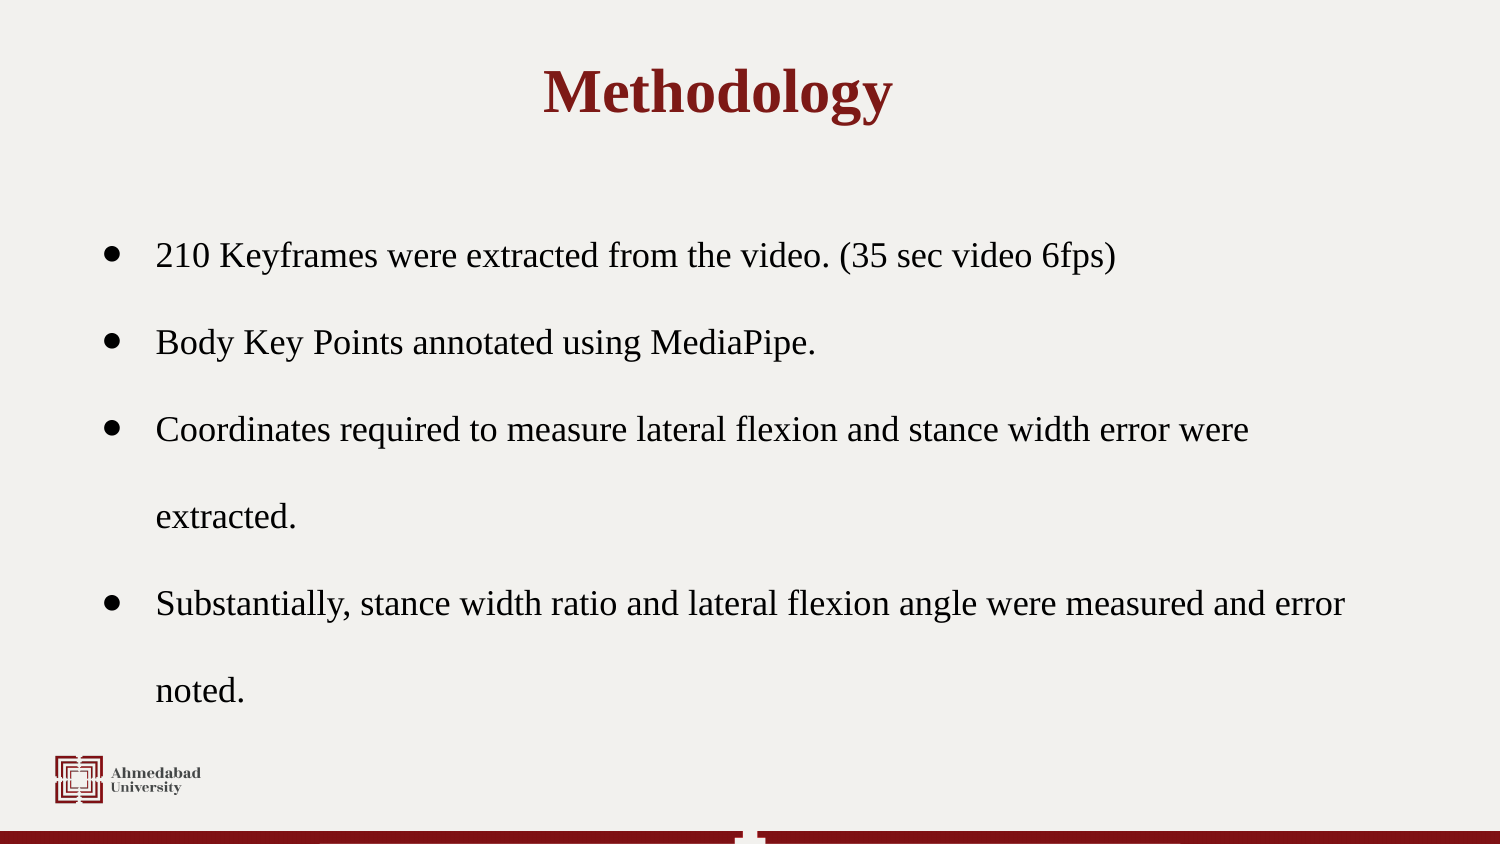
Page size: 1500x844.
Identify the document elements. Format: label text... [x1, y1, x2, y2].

picture [0, 831, 1500, 844]
title Methodology [71, 38, 1366, 132]
list 210 Keyframes were extracted from the video. (35 sec video 6fps) Body Key Points annotated using MediaPipe. Coordinates required to measure lateral flexion and stance width error were extracted. Substantially, stance width ratio and lateral flexion angle were measured and error noted. [71, 181, 1366, 717]
picture [44, 742, 213, 817]
